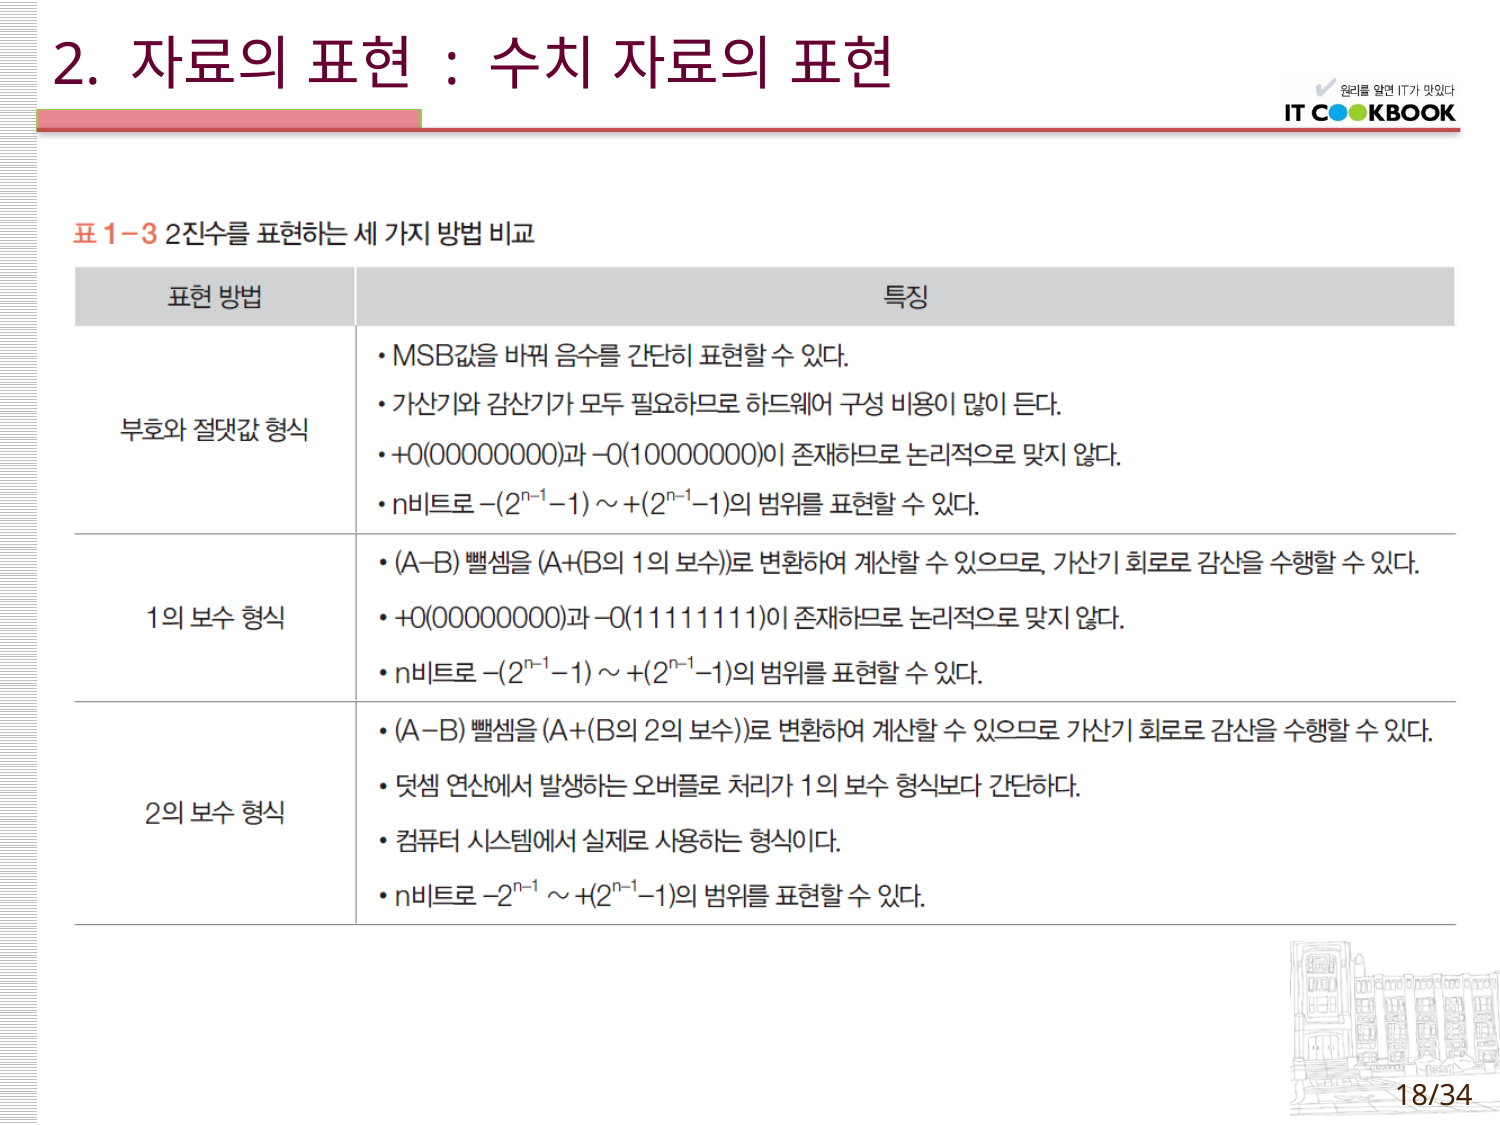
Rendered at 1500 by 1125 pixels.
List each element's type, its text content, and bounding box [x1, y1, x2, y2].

picture [64, 207, 1500, 1125]
picture [1281, 75, 1459, 123]
title 2. 자료의 표현 : 수치 자료의 표현 [37, 13, 1278, 109]
